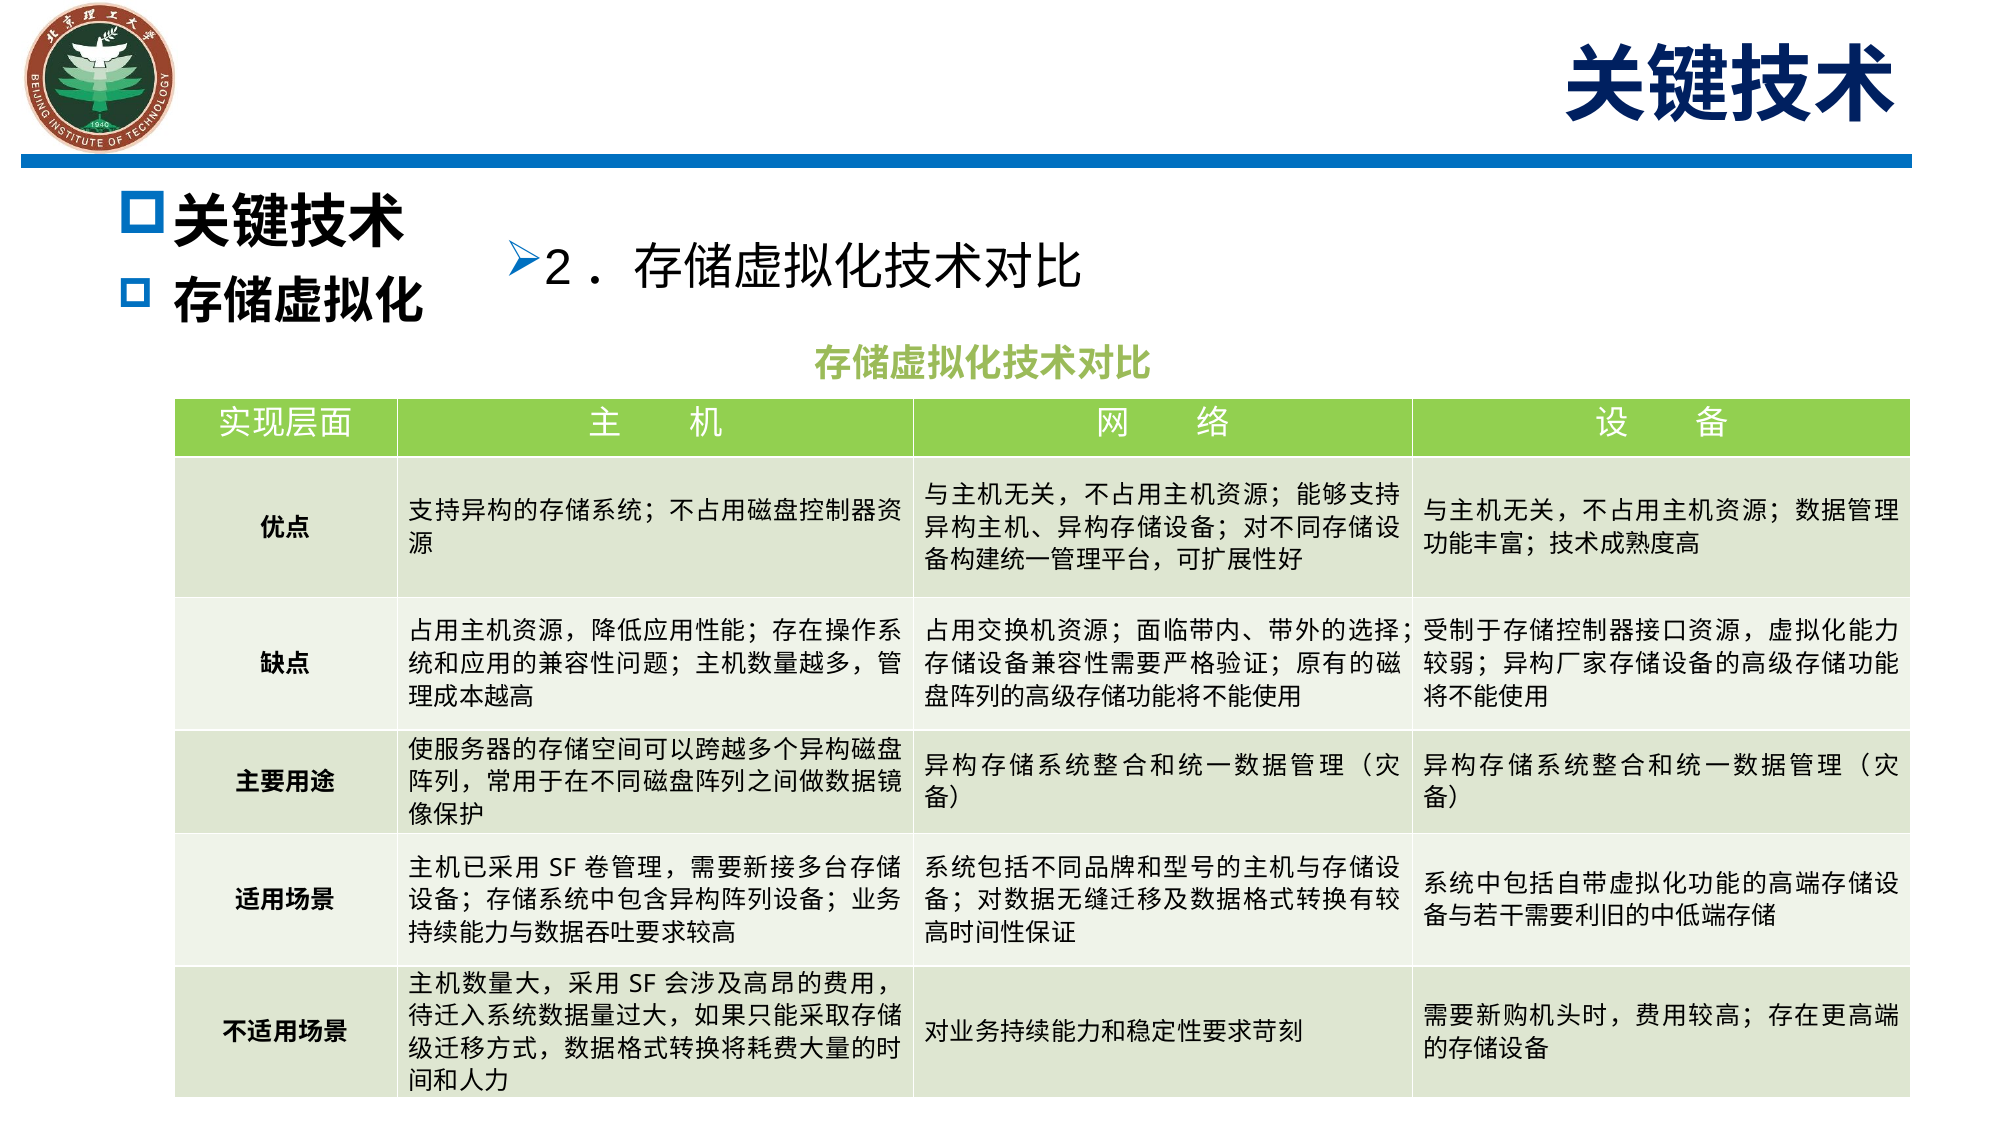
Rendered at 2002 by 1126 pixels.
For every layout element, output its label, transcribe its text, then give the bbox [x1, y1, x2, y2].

table_cell 占用交换机资源；面临带内、带外的选择；存储设备兼容性需要严格验证；原有的磁盘阵列的高级存储功能将不能使用 [914, 598, 1412, 729]
table_cell 不适用场景 [175, 967, 397, 1097]
table_cell 系统包括不同品牌和型号的主机与存储设备；对数据无缝迁移及数据格式转换有较高时间性保证 [914, 834, 1412, 965]
table_cell 缺点 [175, 598, 397, 729]
table_cell 主要用途 [175, 731, 397, 833]
table_header 实现层面 [175, 399, 397, 456]
text_box 存储虚拟化 [102, 261, 439, 336]
table_cell 与主机无关，不占用主机资源；能够支持异构主机、异构存储设备；对不同存储设备构建统一管理平台，可扩展性好 [914, 458, 1412, 597]
table_cell 使服务器的存储空间可以跨越多个异构磁盘阵列，常用于在不同磁盘阵列之间做数据镜像保护 [398, 731, 913, 833]
table_cell 需要新购机头时，费用较高；存在更高端的存储设备 [1413, 967, 1910, 1097]
table_header 主 机 [398, 399, 913, 456]
list 2．存储虚拟化技术对比 [489, 226, 1101, 315]
text_box 关键技术 [101, 178, 421, 262]
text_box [21, 0, 1912, 167]
table_cell 适用场景 [175, 834, 397, 965]
table_header 设 备 [1413, 399, 1910, 456]
table_cell 系统中包括自带虚拟化功能的高端存储设备与若干需要利旧的中低端存储 [1413, 834, 1910, 965]
table_cell 优点 [175, 458, 397, 597]
table_cell 支持异构的存储系统；不占用磁盘控制器资源 [398, 458, 913, 597]
text_box 存储虚拟化技术对比 [799, 331, 1167, 392]
table_cell 占用主机资源，降低应用性能；存在操作系统和应用的兼容性问题；主机数量越多，管理成本越高 [398, 598, 913, 729]
table_cell 受制于存储控制器接口资源，虚拟化能力较弱；异构厂家存储设备的高级存储功能将不能使用 [1413, 598, 1910, 729]
table_cell 异构存储系统整合和统一数据管理（灾备） [914, 731, 1412, 833]
table_cell 主机已采用SF卷管理，需要新接多台存储设备；存储系统中包含异构阵列设备；业务持续能力与数据吞吐要求较高 [398, 834, 913, 965]
table_cell 异构存储系统整合和统一数据管理（灾备） [1413, 731, 1910, 833]
table_header 网 络 [914, 399, 1412, 456]
table_cell 主机数量大，采用SF会涉及高昂的费用，待迁入系统数据量过大，如果只能采取存储级迁移方式，数据格式转换将耗费大量的时间和人力 [398, 967, 913, 1097]
table_cell 与主机无关，不占用主机资源；数据管理功能丰富；技术成熟度高 [1413, 458, 1910, 597]
table_cell 对业务持续能力和稳定性要求苛刻 [914, 967, 1412, 1097]
